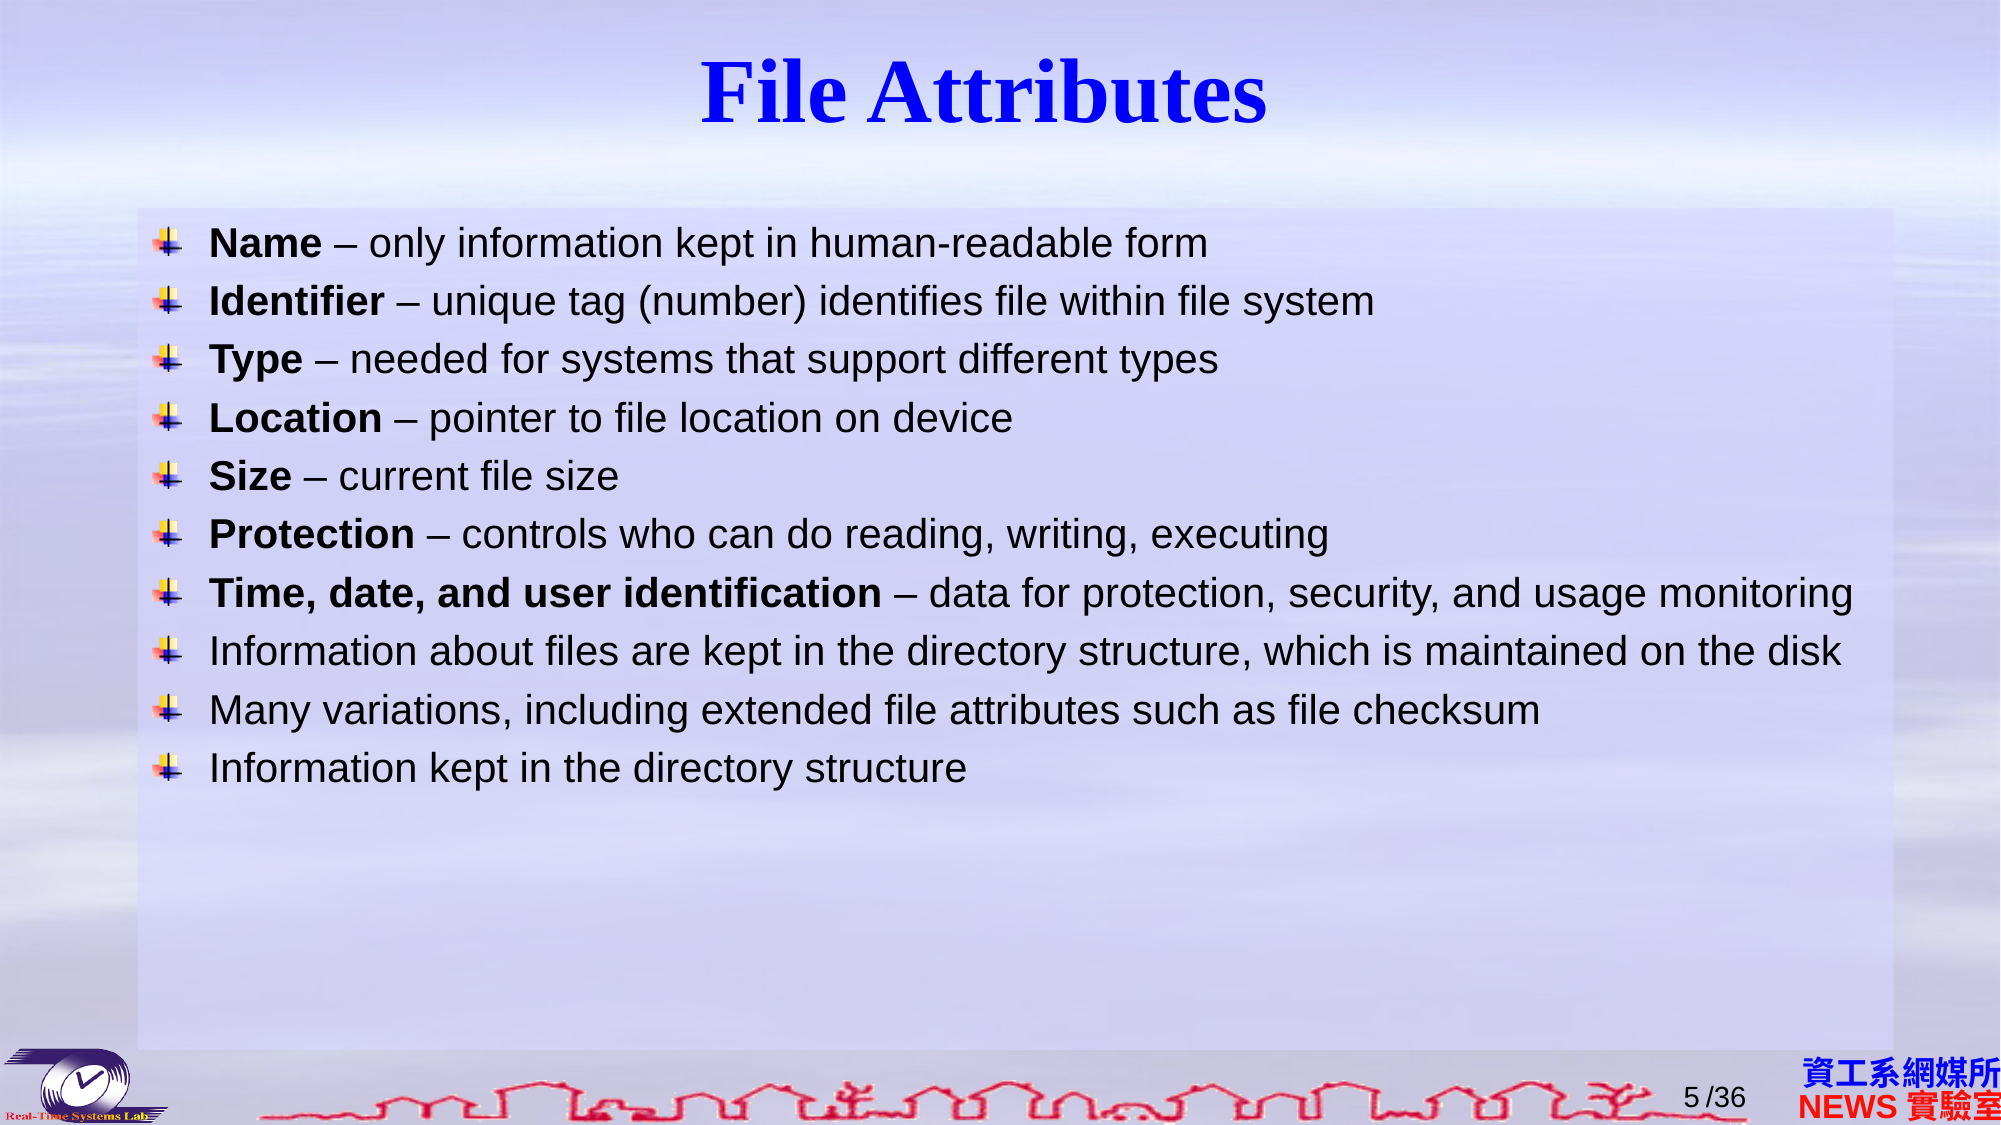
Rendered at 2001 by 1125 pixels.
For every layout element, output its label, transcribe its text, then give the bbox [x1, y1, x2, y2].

list Name – only information kept in human-readable form Identifier – unique tag (number) identifies file within file system Type – needed for systems that support different types Location – pointer to file location on device Size – current file size Protection – controls who can do reading, writing, executing Time, date, and user identification – data for protection, security, and usage monitoring Information about files are kept in the directory structure, which is maintained on the disk Many variations, including extended file attributes such as file checksum Information kept in the directory structure [137, 208, 1894, 1051]
picture [0, 0, 2001, 1125]
title File Attributes [309, 38, 1660, 134]
slide_number 4 [1248, 1070, 1715, 1125]
footer /36 [1715, 1070, 2000, 1125]
